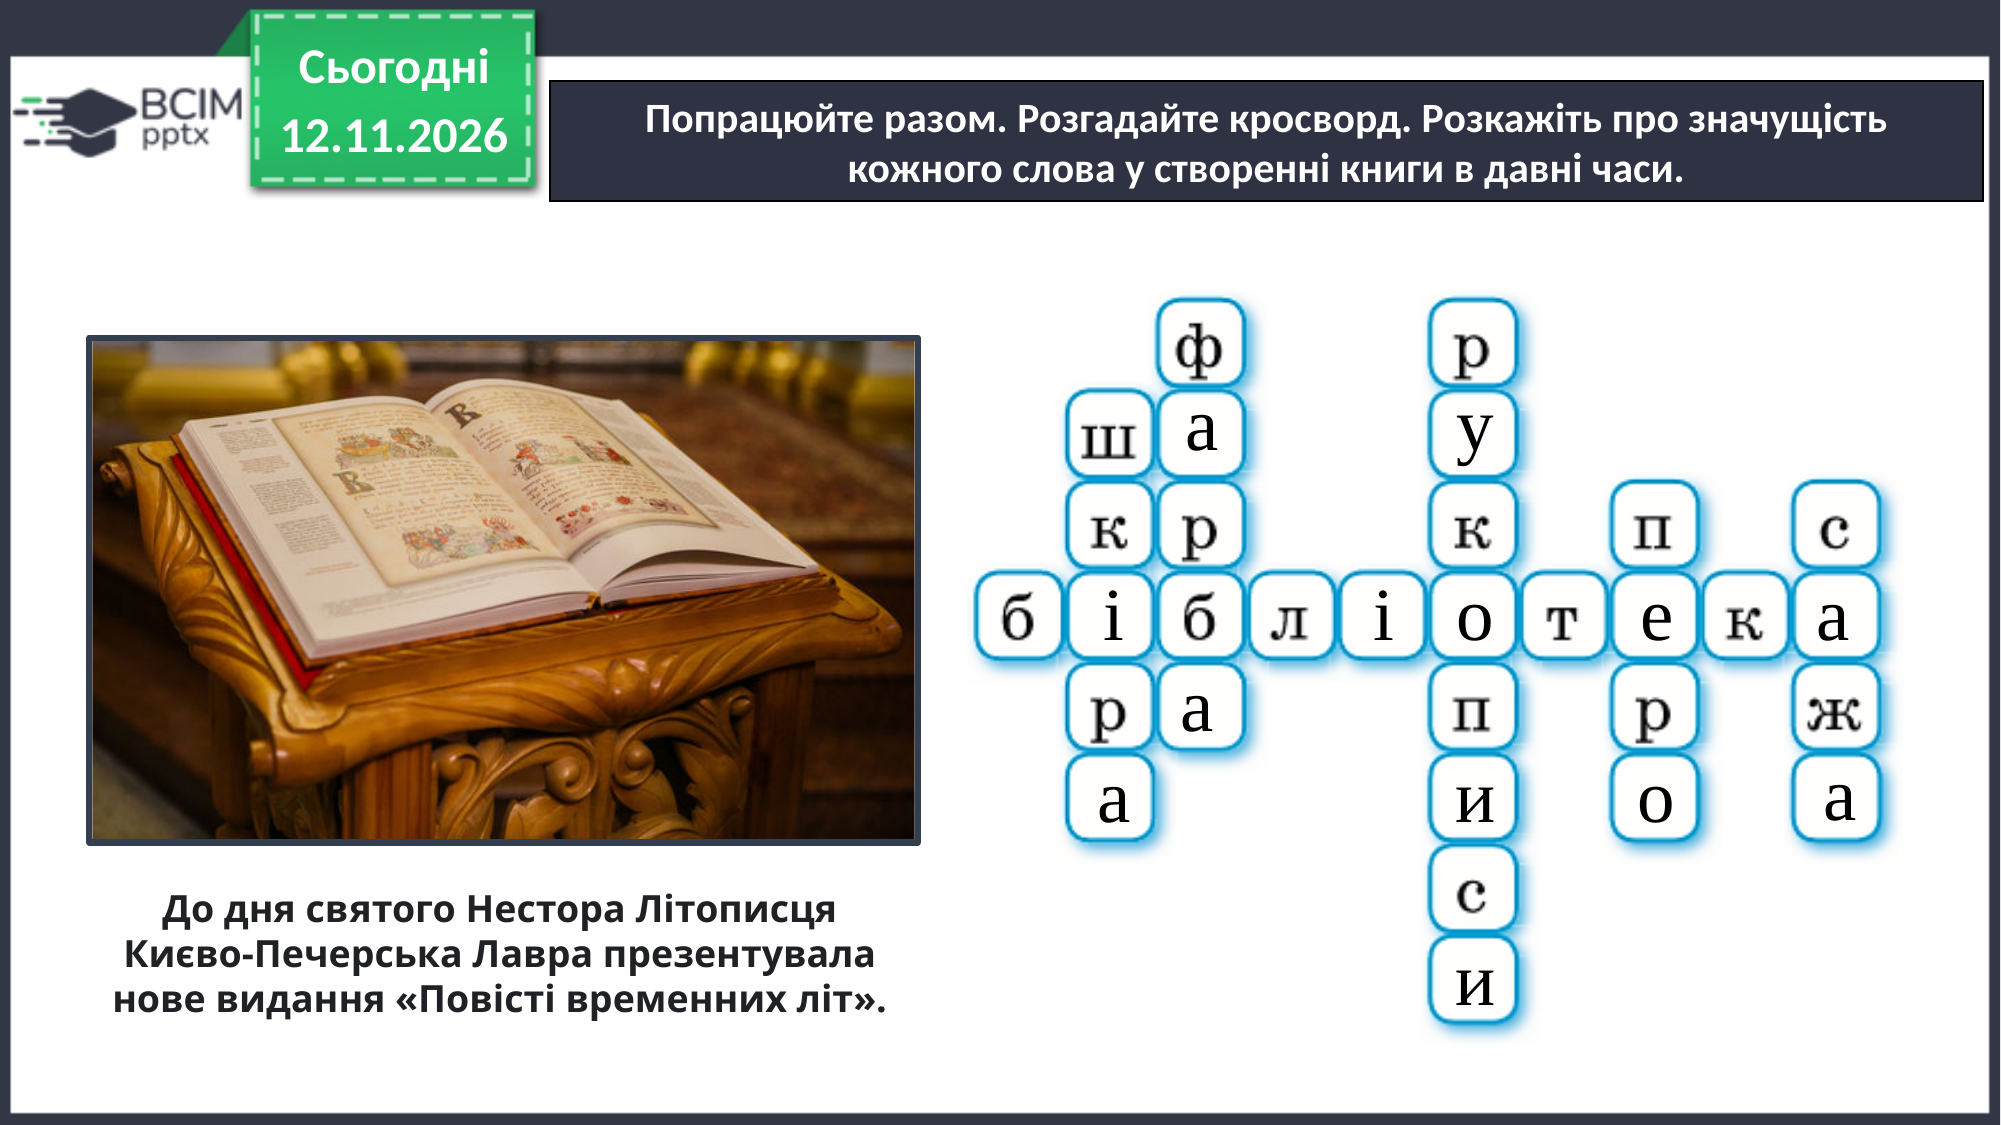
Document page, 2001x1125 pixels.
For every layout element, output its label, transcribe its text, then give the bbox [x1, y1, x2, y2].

text_box Сьогодні [284, 26, 535, 101]
text_box До дня святого Нестора Літописця Києво-Печерська Лавра презентувала нове видання «Повісті временних літ». [88, 877, 912, 1028]
picture [0, 0, 2001, 1125]
text_box Попрацюйте разом. Розгадайте кросворд. Розкажіть про значущість кожного слова у створенні книги в давні часи. [549, 80, 1984, 202]
text_box 18.11.2021 [263, 101, 524, 164]
